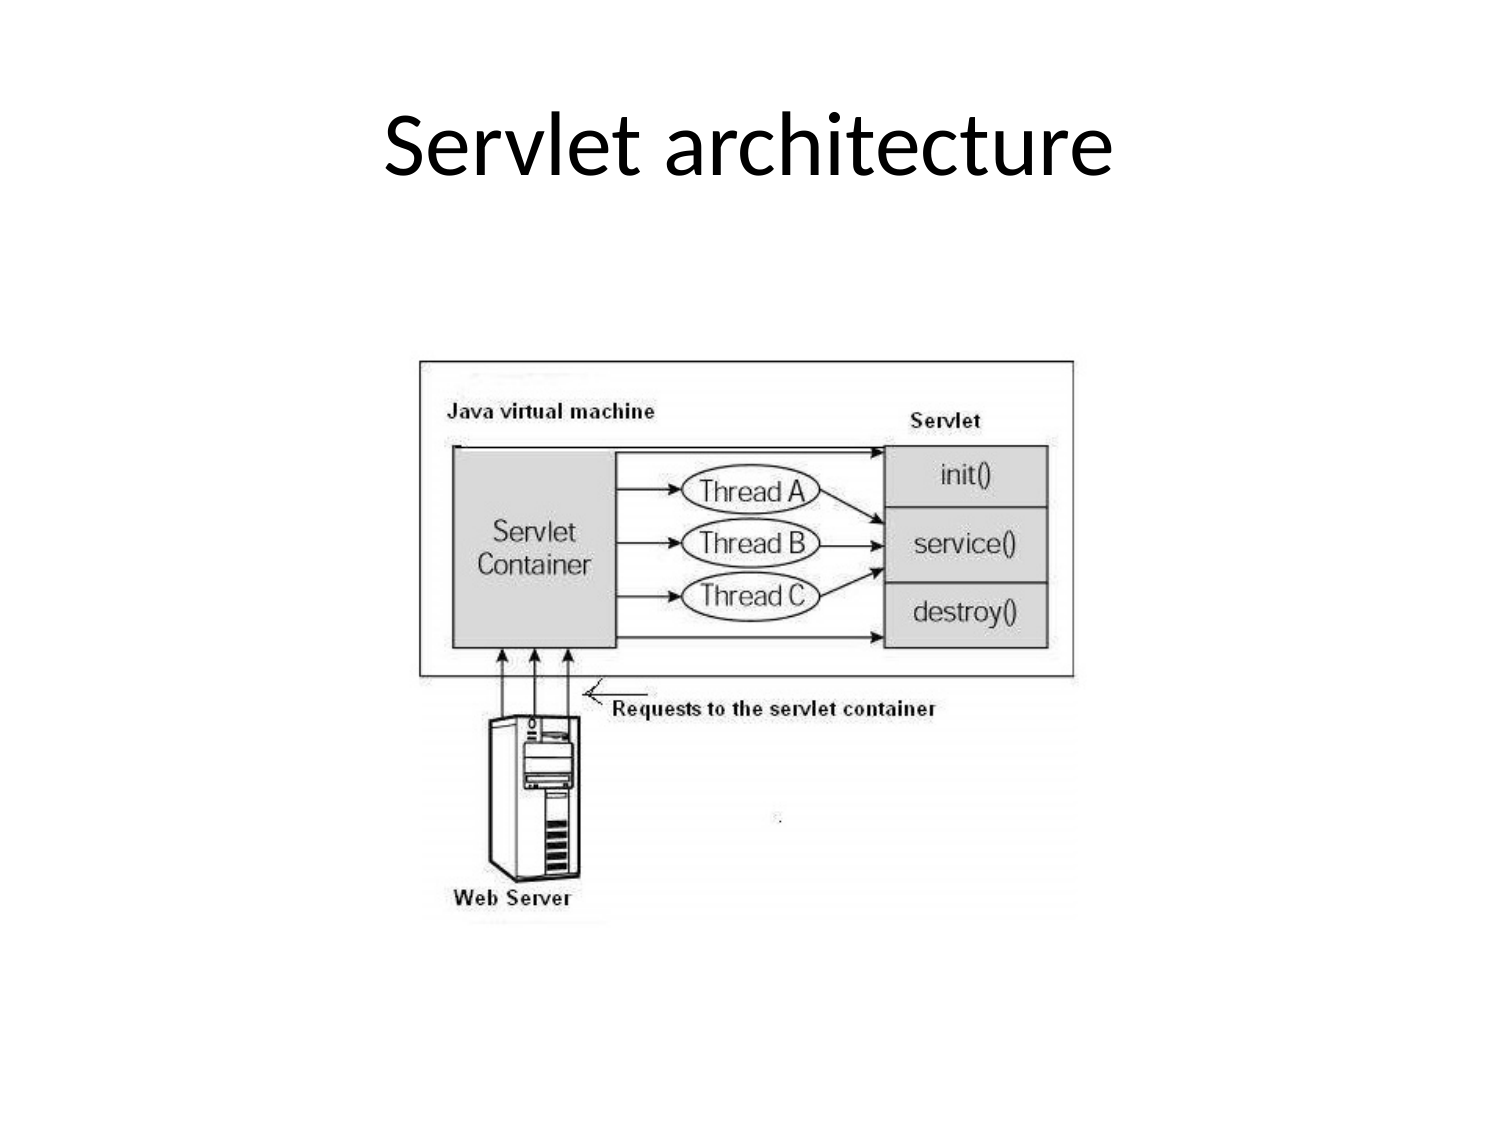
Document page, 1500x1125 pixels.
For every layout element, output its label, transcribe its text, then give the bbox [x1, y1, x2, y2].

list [385, 338, 1115, 929]
title Servlet architecture [75, 45, 1425, 233]
